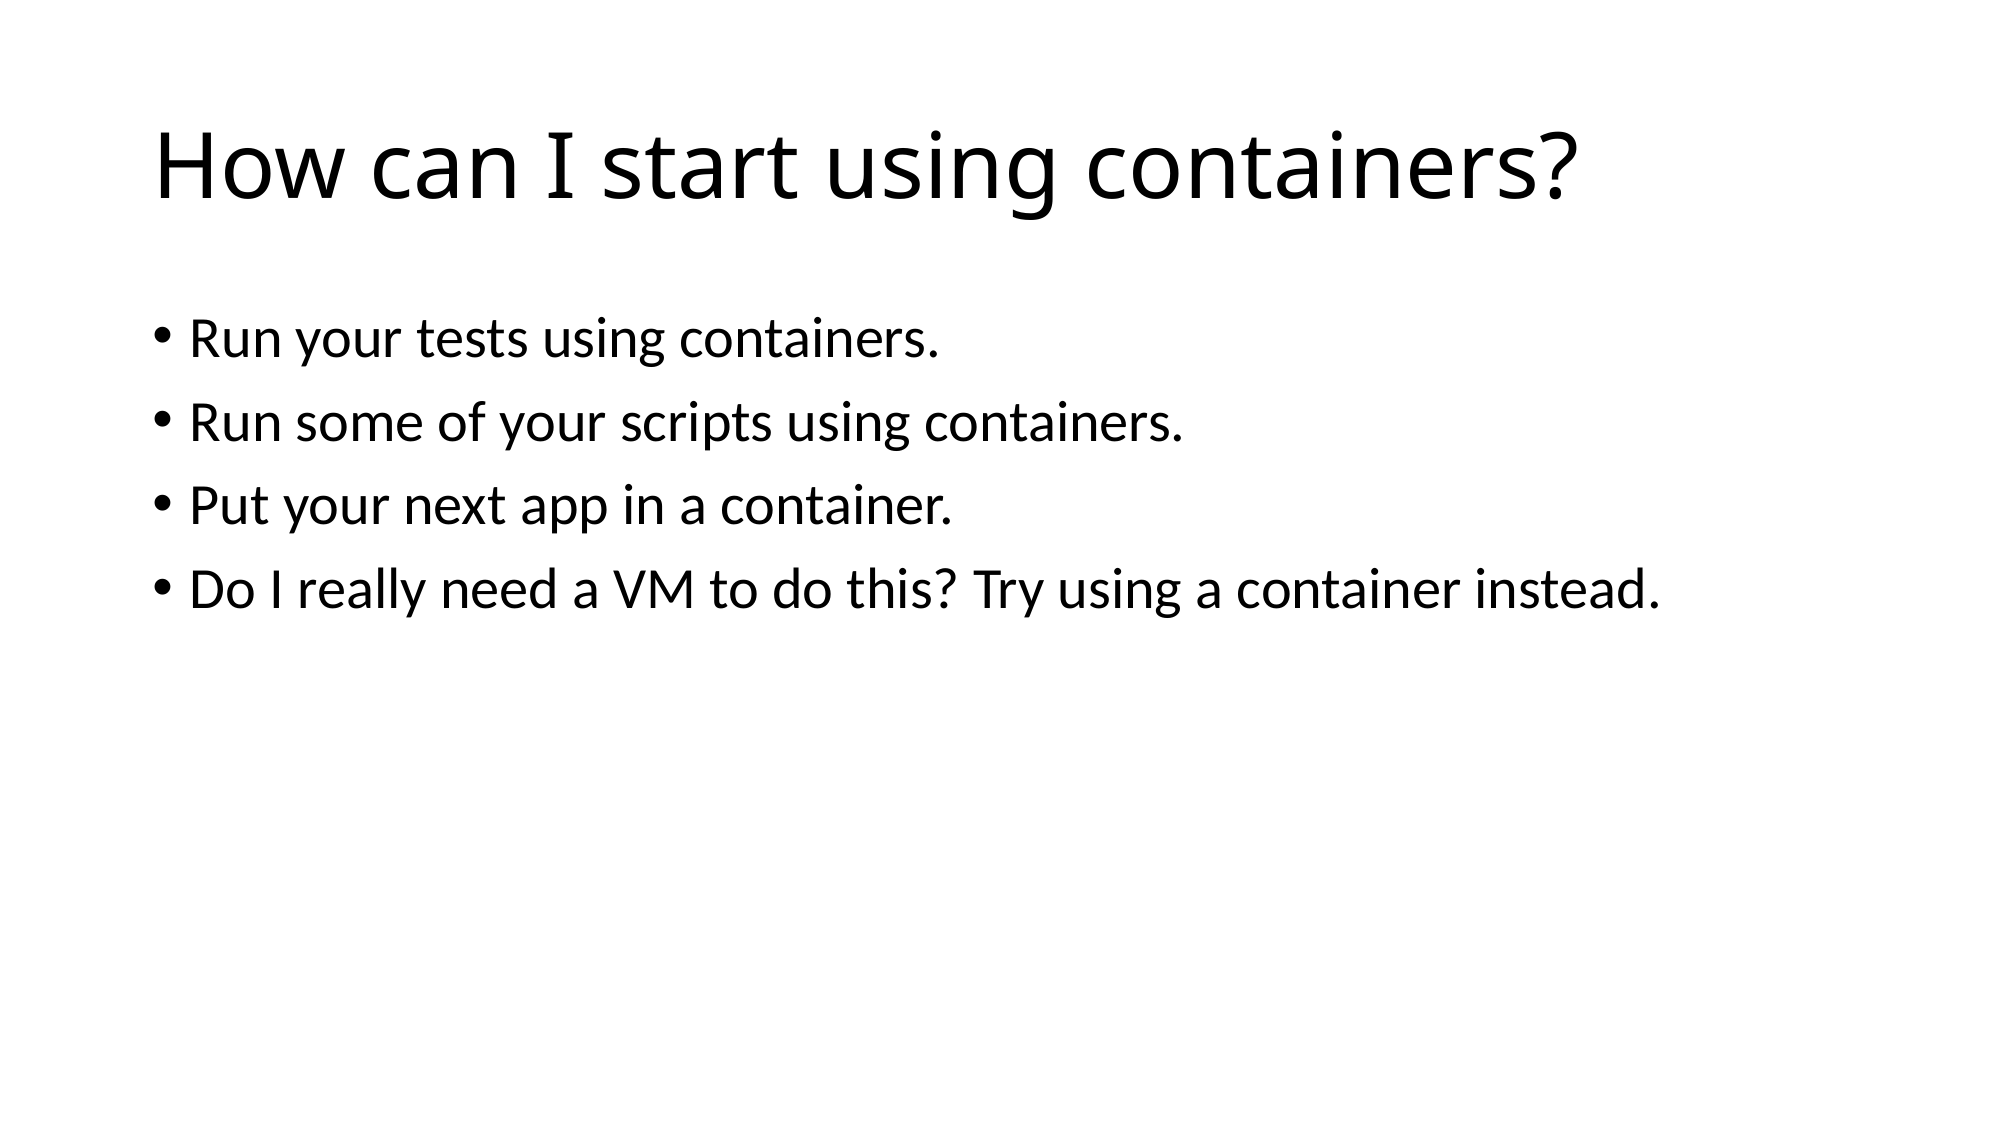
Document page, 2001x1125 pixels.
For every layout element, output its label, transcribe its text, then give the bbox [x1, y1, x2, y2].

list Run your tests using containers. Run some of your scripts using containers. Put your next app in a container. Do I really need a VM to do this? Try using a container instead. [137, 299, 1863, 1014]
title How can I start using containers? [137, 59, 1863, 278]
